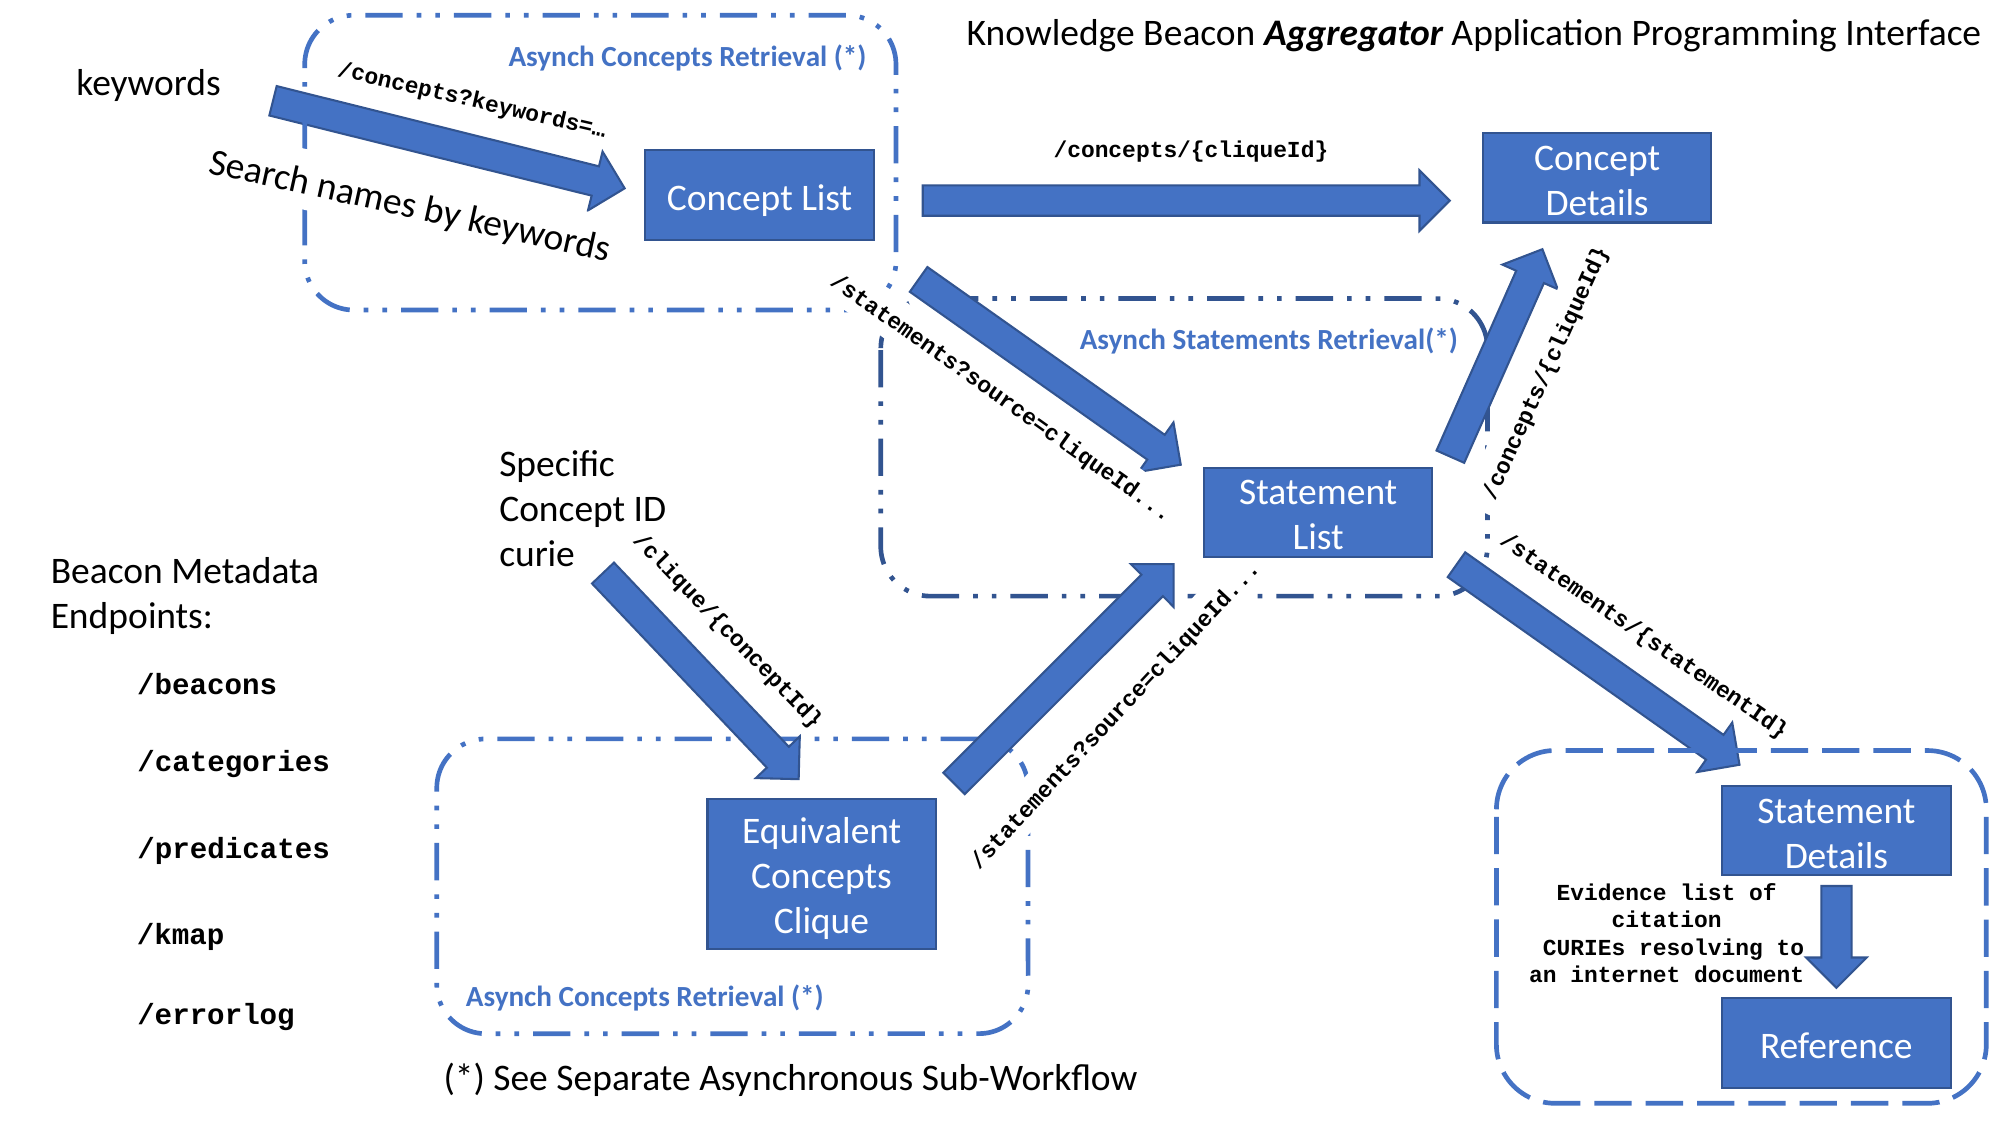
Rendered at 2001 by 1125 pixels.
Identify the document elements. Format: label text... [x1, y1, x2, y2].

text_box /concepts/{cliqueId} [1038, 127, 1344, 170]
text_box [590, 561, 801, 781]
text_box (*) See Separate Asynchronous Sub-Workflow [428, 1045, 1154, 1106]
text_box [1446, 550, 1738, 750]
text_box Specific Concept ID curie [484, 431, 682, 582]
text_box Statement List [1203, 467, 1433, 558]
text_box Concept Details [1482, 132, 1712, 224]
text_box /clique/{conceptId} [613, 509, 846, 749]
text_box Asynch Concepts Retrieval (*) [303, 14, 898, 312]
text_box /categories [122, 735, 345, 785]
text_box Search names by keywords [189, 126, 639, 282]
text_box [941, 563, 1175, 796]
text_box [908, 265, 1182, 472]
text_box /concepts/{cliqueId} [1461, 224, 1626, 519]
text_box Knowledge Beacon Aggregator Application Programming Interface [951, 1, 1997, 61]
text_box /errorlog [122, 987, 310, 1038]
text_box [268, 84, 304, 125]
text_box /statements/{statementId} [1479, 510, 1812, 750]
text_box Beacon Metadata Endpoints: [36, 538, 391, 643]
text_box /kmap [122, 907, 240, 958]
text_box Equivalent Concepts Clique [706, 798, 937, 950]
text_box [1435, 247, 1558, 465]
text_box Asynch Statements Retrieval(*) [879, 297, 1489, 598]
text_box /beacons [122, 657, 293, 708]
text_box /statements?source=cliqueId... [810, 251, 1196, 542]
text_box [1495, 749, 1988, 1105]
text_box /predicates [122, 822, 345, 873]
text_box [921, 167, 1452, 234]
text_box /statements?source=cliqueId... [946, 558, 1280, 890]
text_box keywords [61, 50, 236, 110]
text_box Asynch Concepts Retrieval (*) [435, 737, 1030, 1035]
